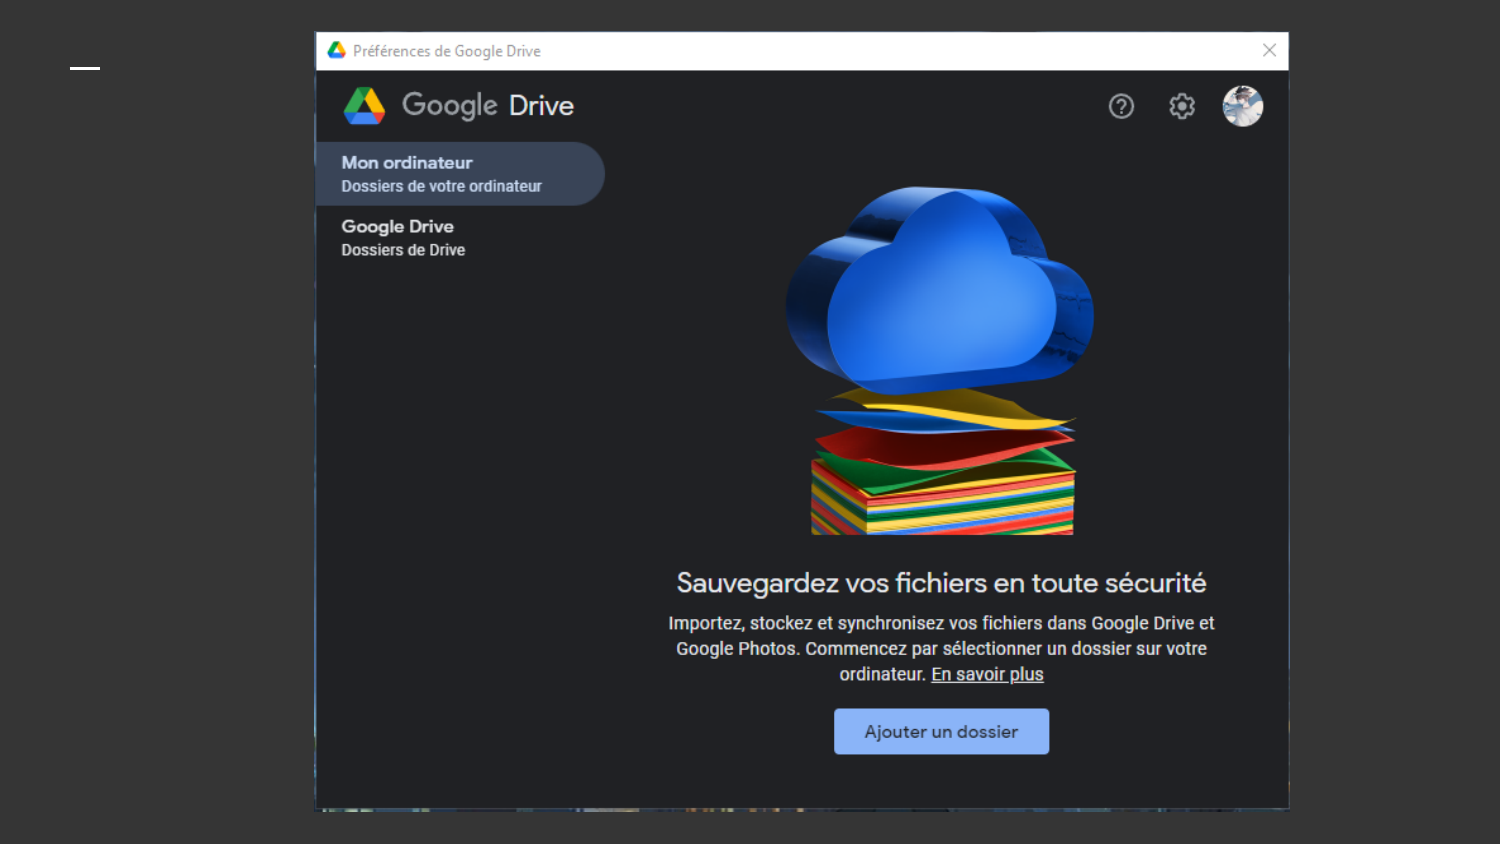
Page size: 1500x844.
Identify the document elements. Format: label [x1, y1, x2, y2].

picture [314, 31, 1290, 812]
